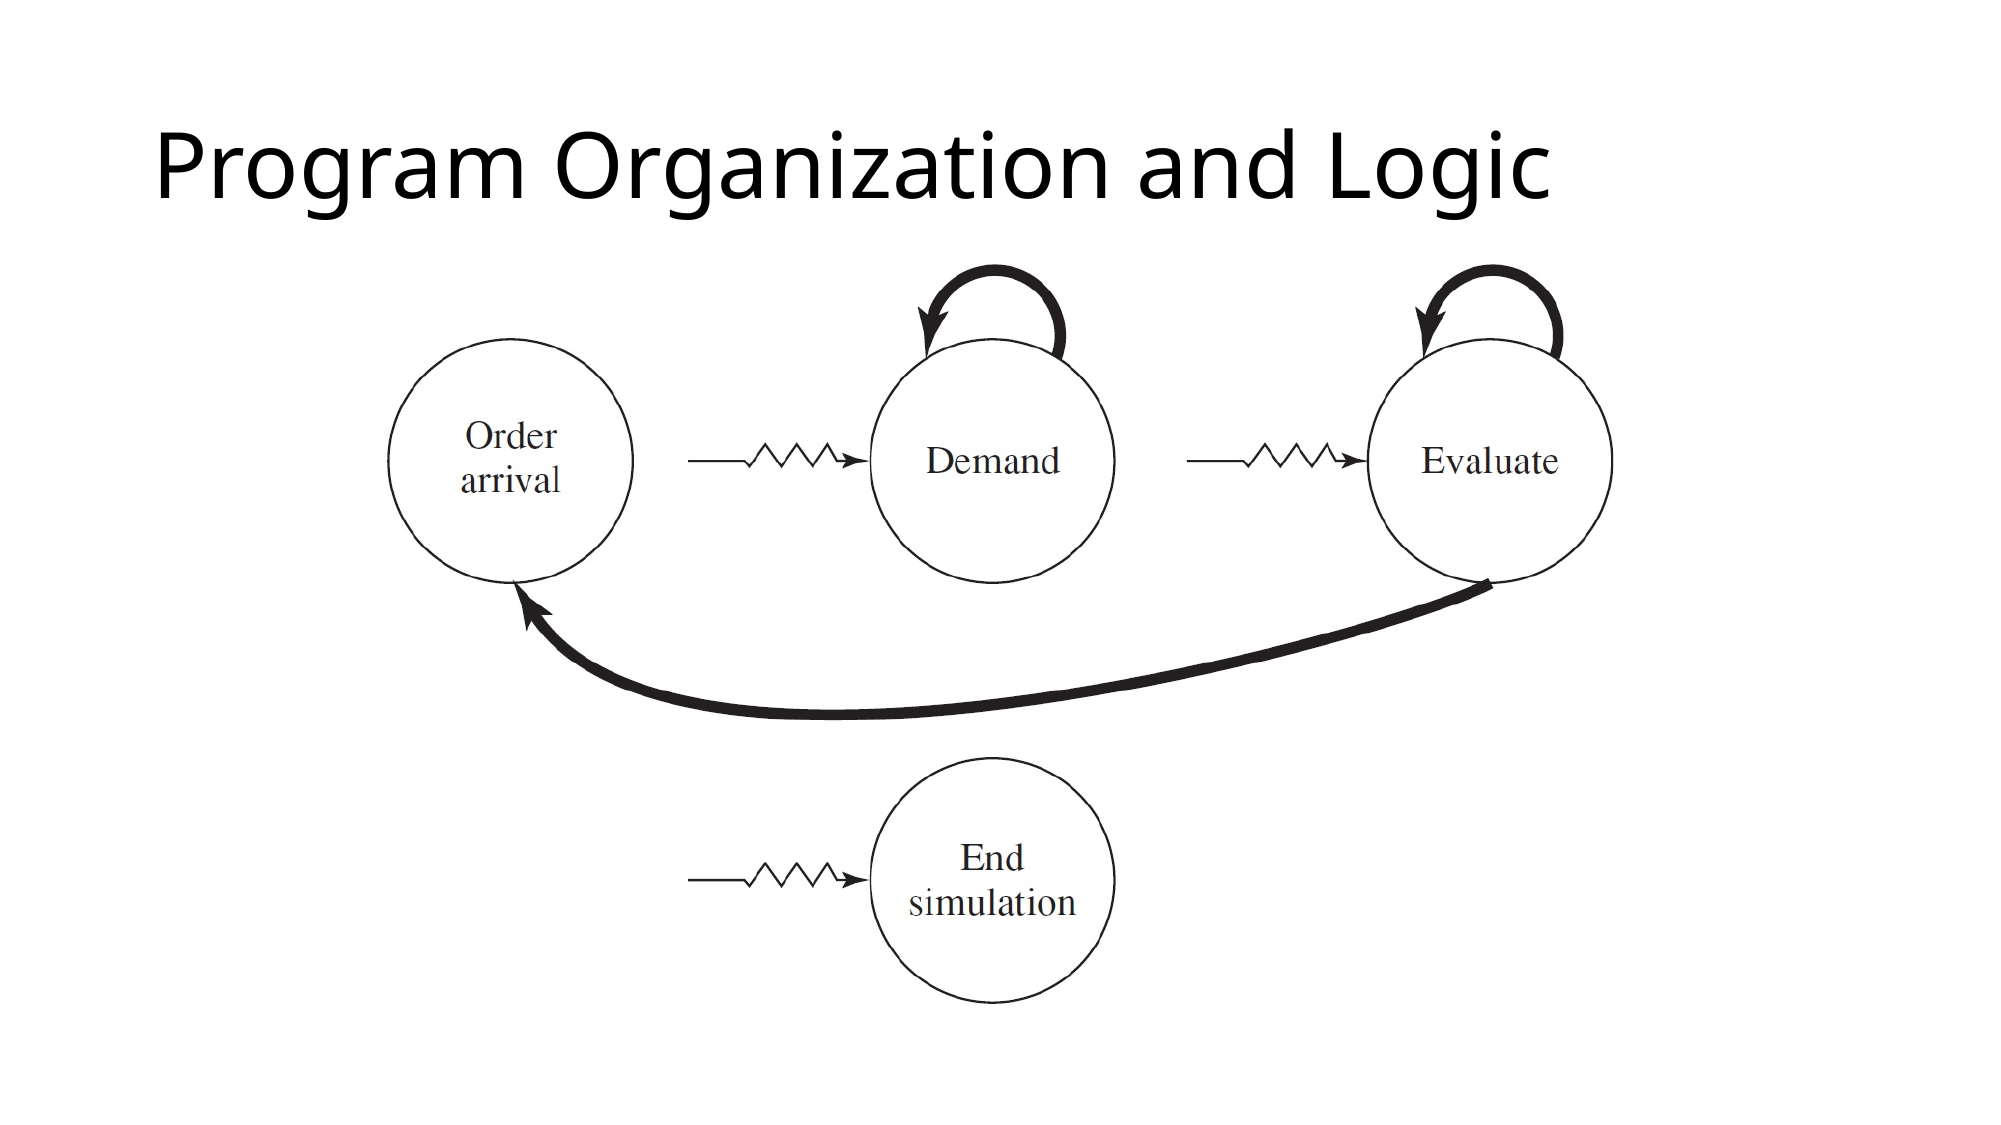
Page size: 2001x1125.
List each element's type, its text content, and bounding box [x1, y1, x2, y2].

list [385, 262, 1615, 1005]
title Program Organization and Logic [137, 59, 1863, 278]
